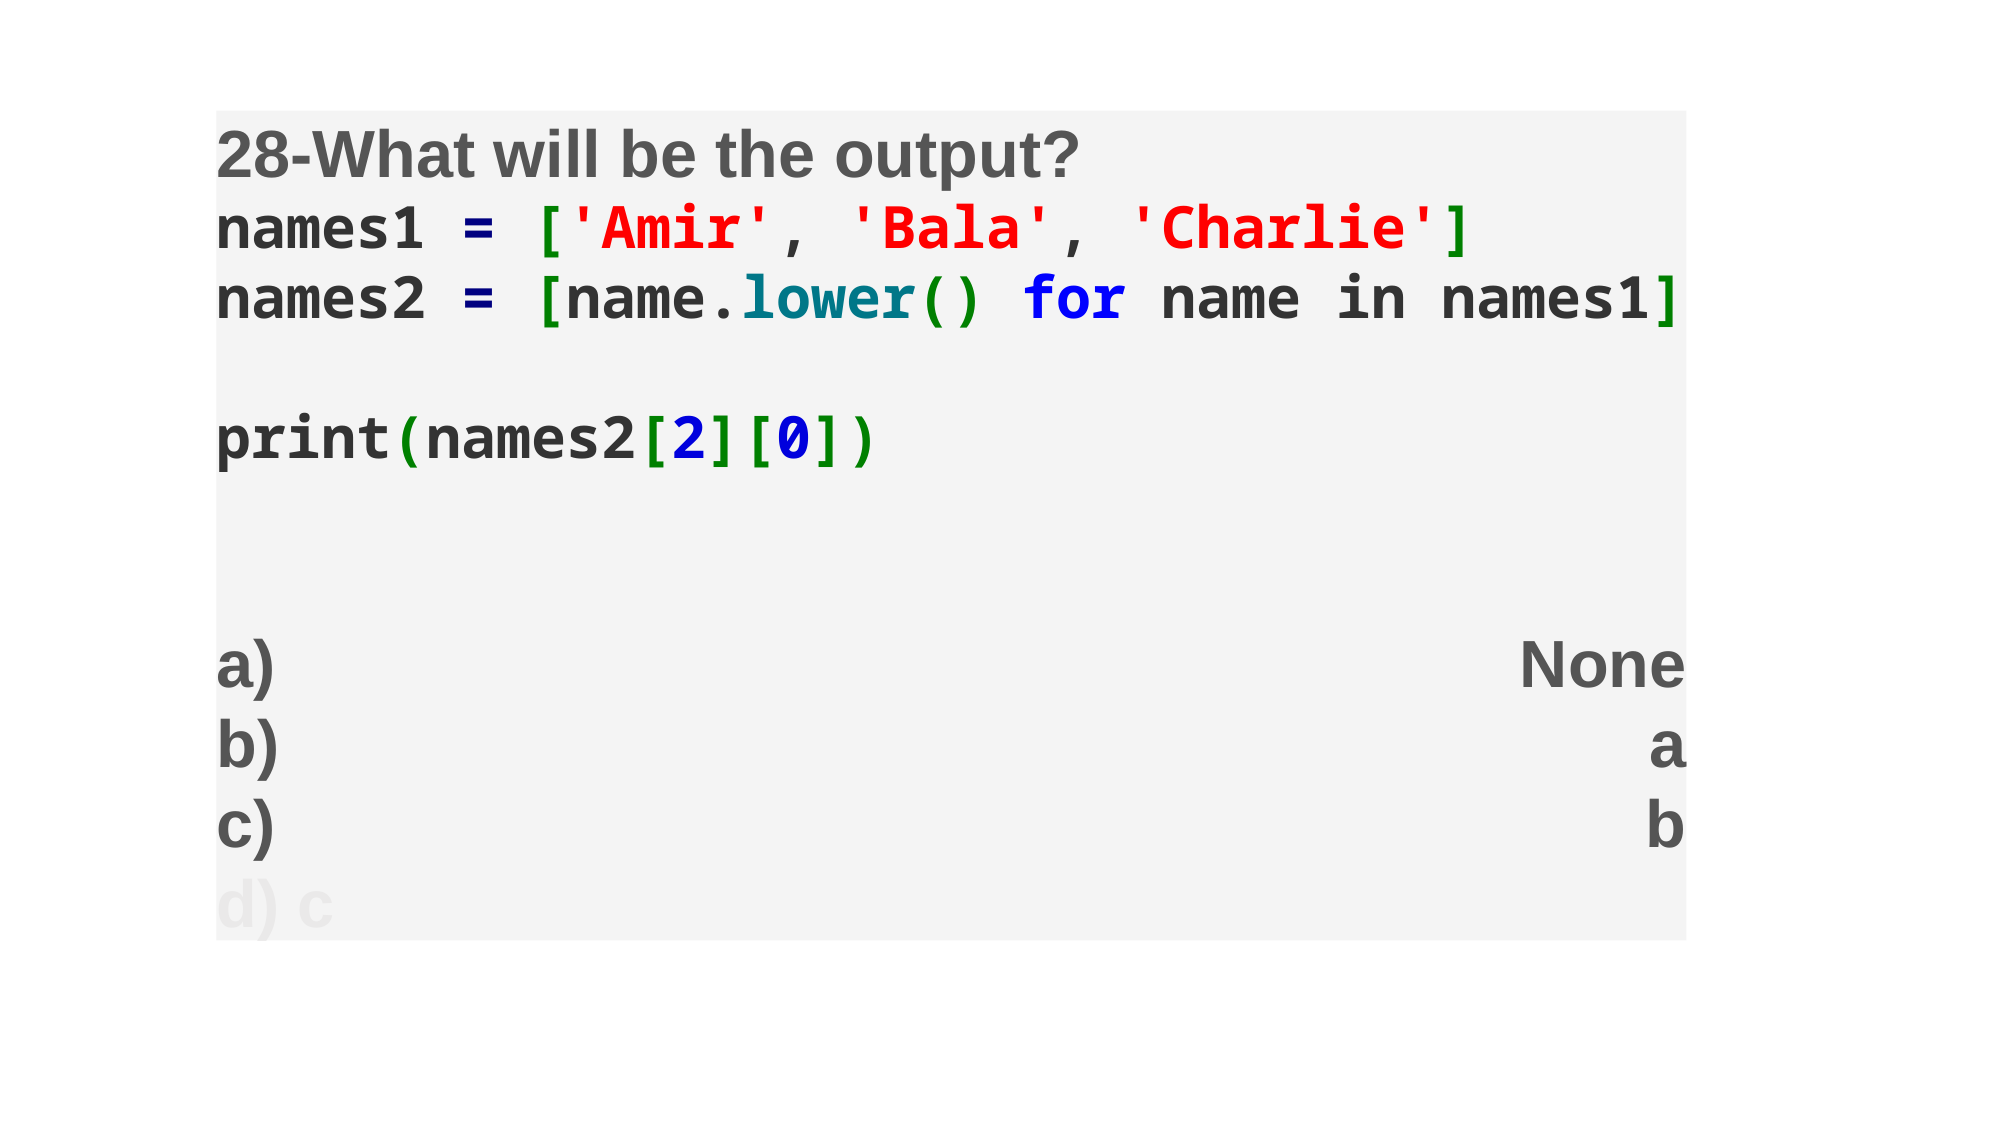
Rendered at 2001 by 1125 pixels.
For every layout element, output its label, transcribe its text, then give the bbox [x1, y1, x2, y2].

text_box 28-What will be the output? names1 = ['Amir', 'Bala', 'Charlie'] names2 = [name.lower() for name in names1] print(names2[2][0]) a) None b) a c) b d) c [216, 110, 1687, 941]
